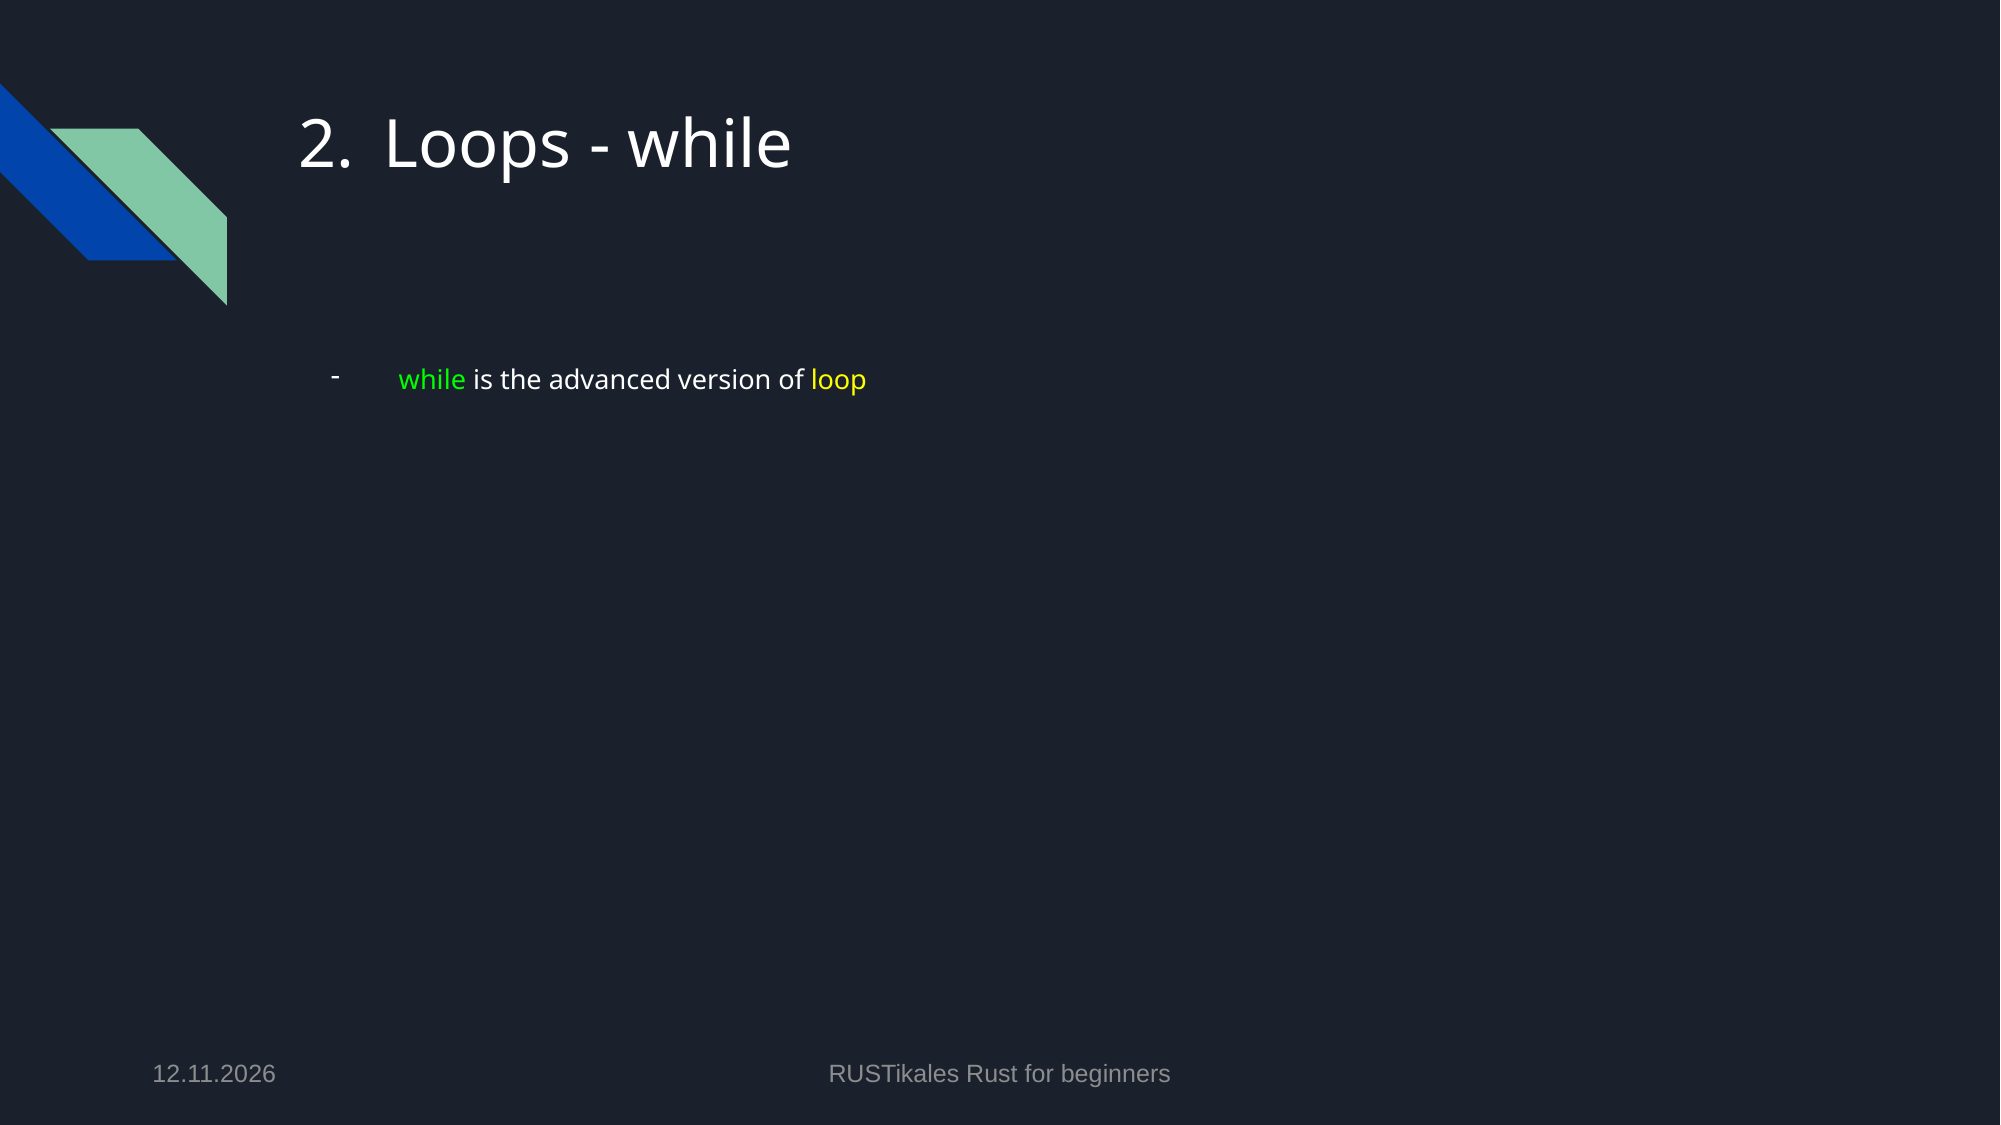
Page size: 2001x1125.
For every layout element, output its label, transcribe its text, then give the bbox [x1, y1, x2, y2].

list while is the advanced version of loop [283, 342, 1824, 980]
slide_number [137, 1042, 588, 1103]
title Loops - while [283, 86, 1824, 287]
footer RUSTikales Rust for beginners [662, 1042, 1338, 1103]
